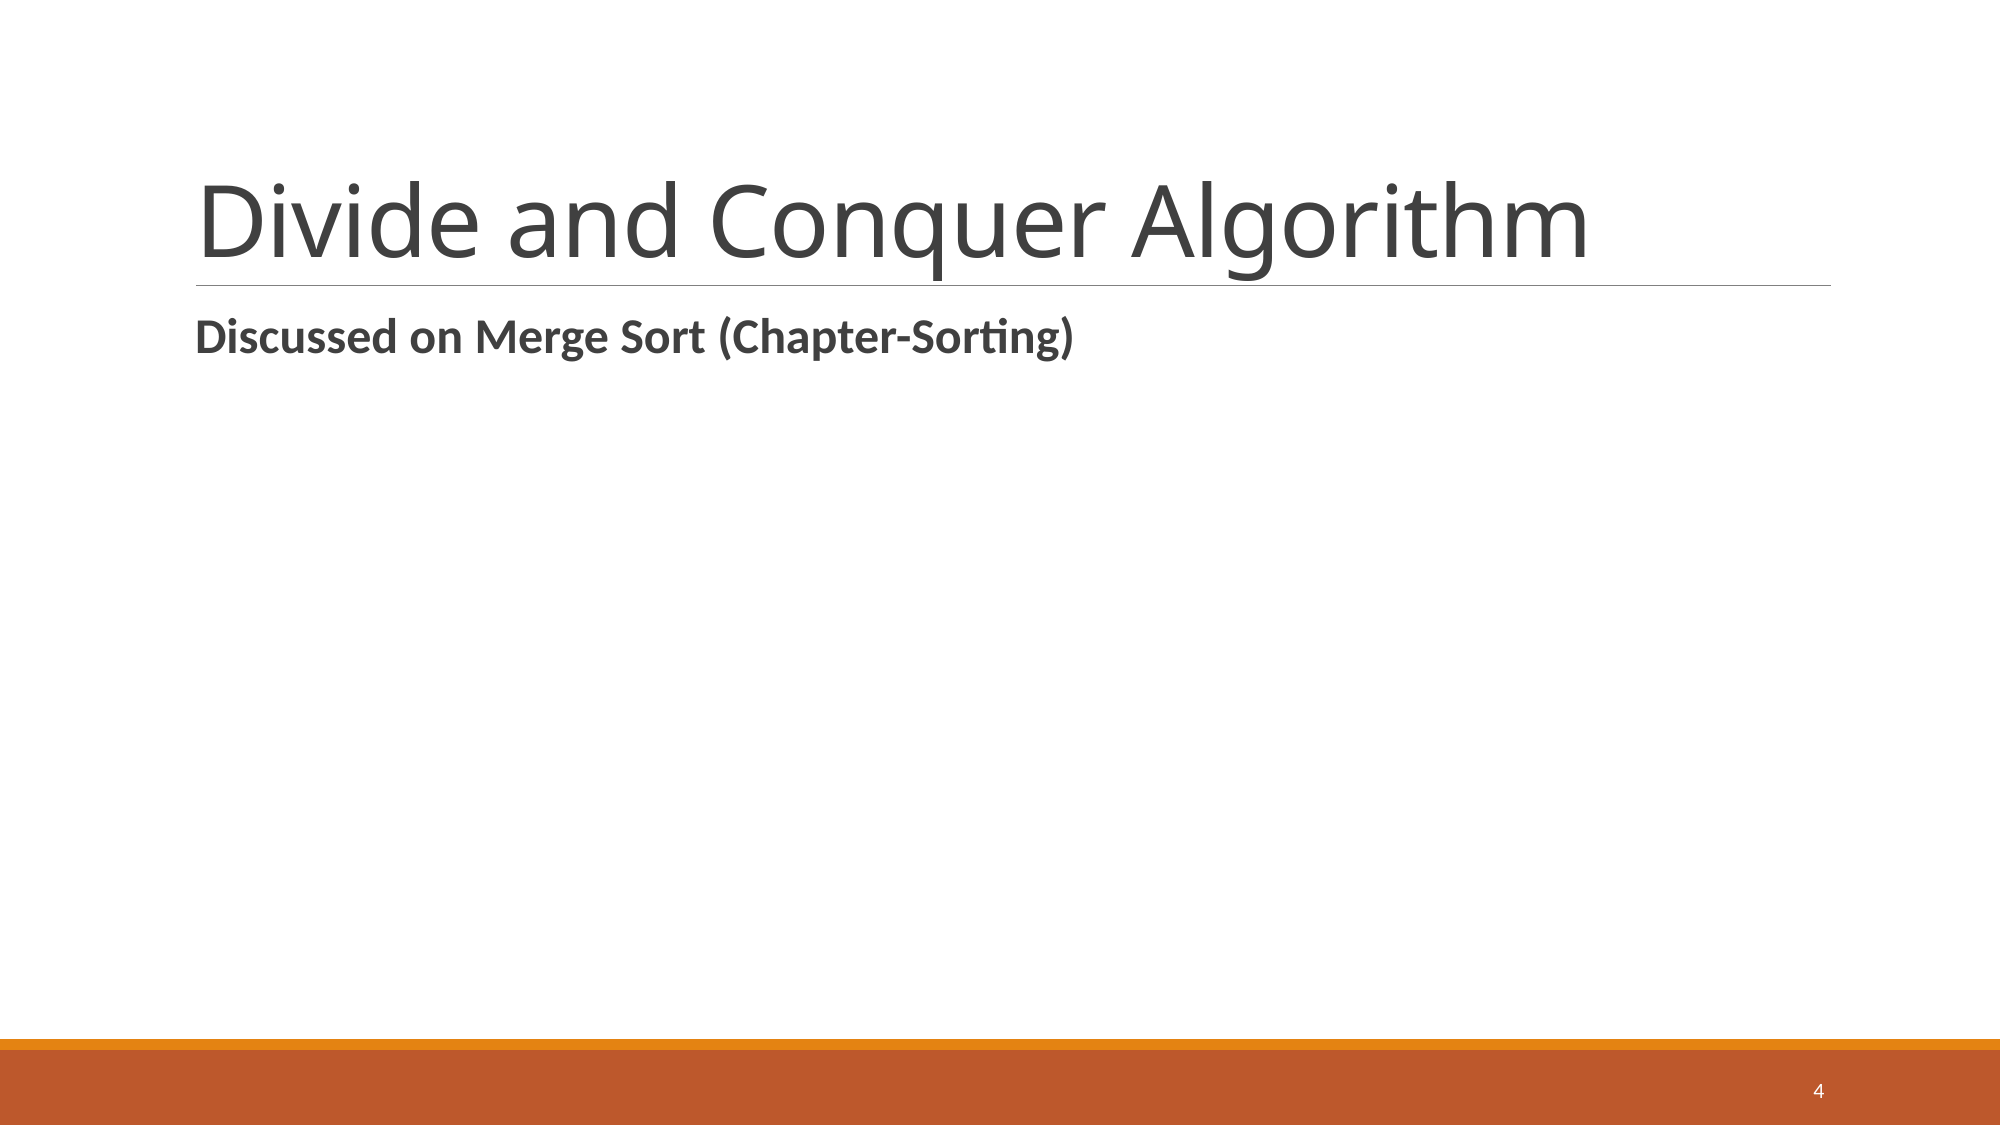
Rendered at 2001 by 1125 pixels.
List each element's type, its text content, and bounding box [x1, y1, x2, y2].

list Discussed on Merge Sort (Chapter-Sorting) [180, 302, 1830, 963]
title Divide and Conquer Algorithm [180, 47, 1830, 285]
slide_number 4 [1624, 1059, 1840, 1120]
